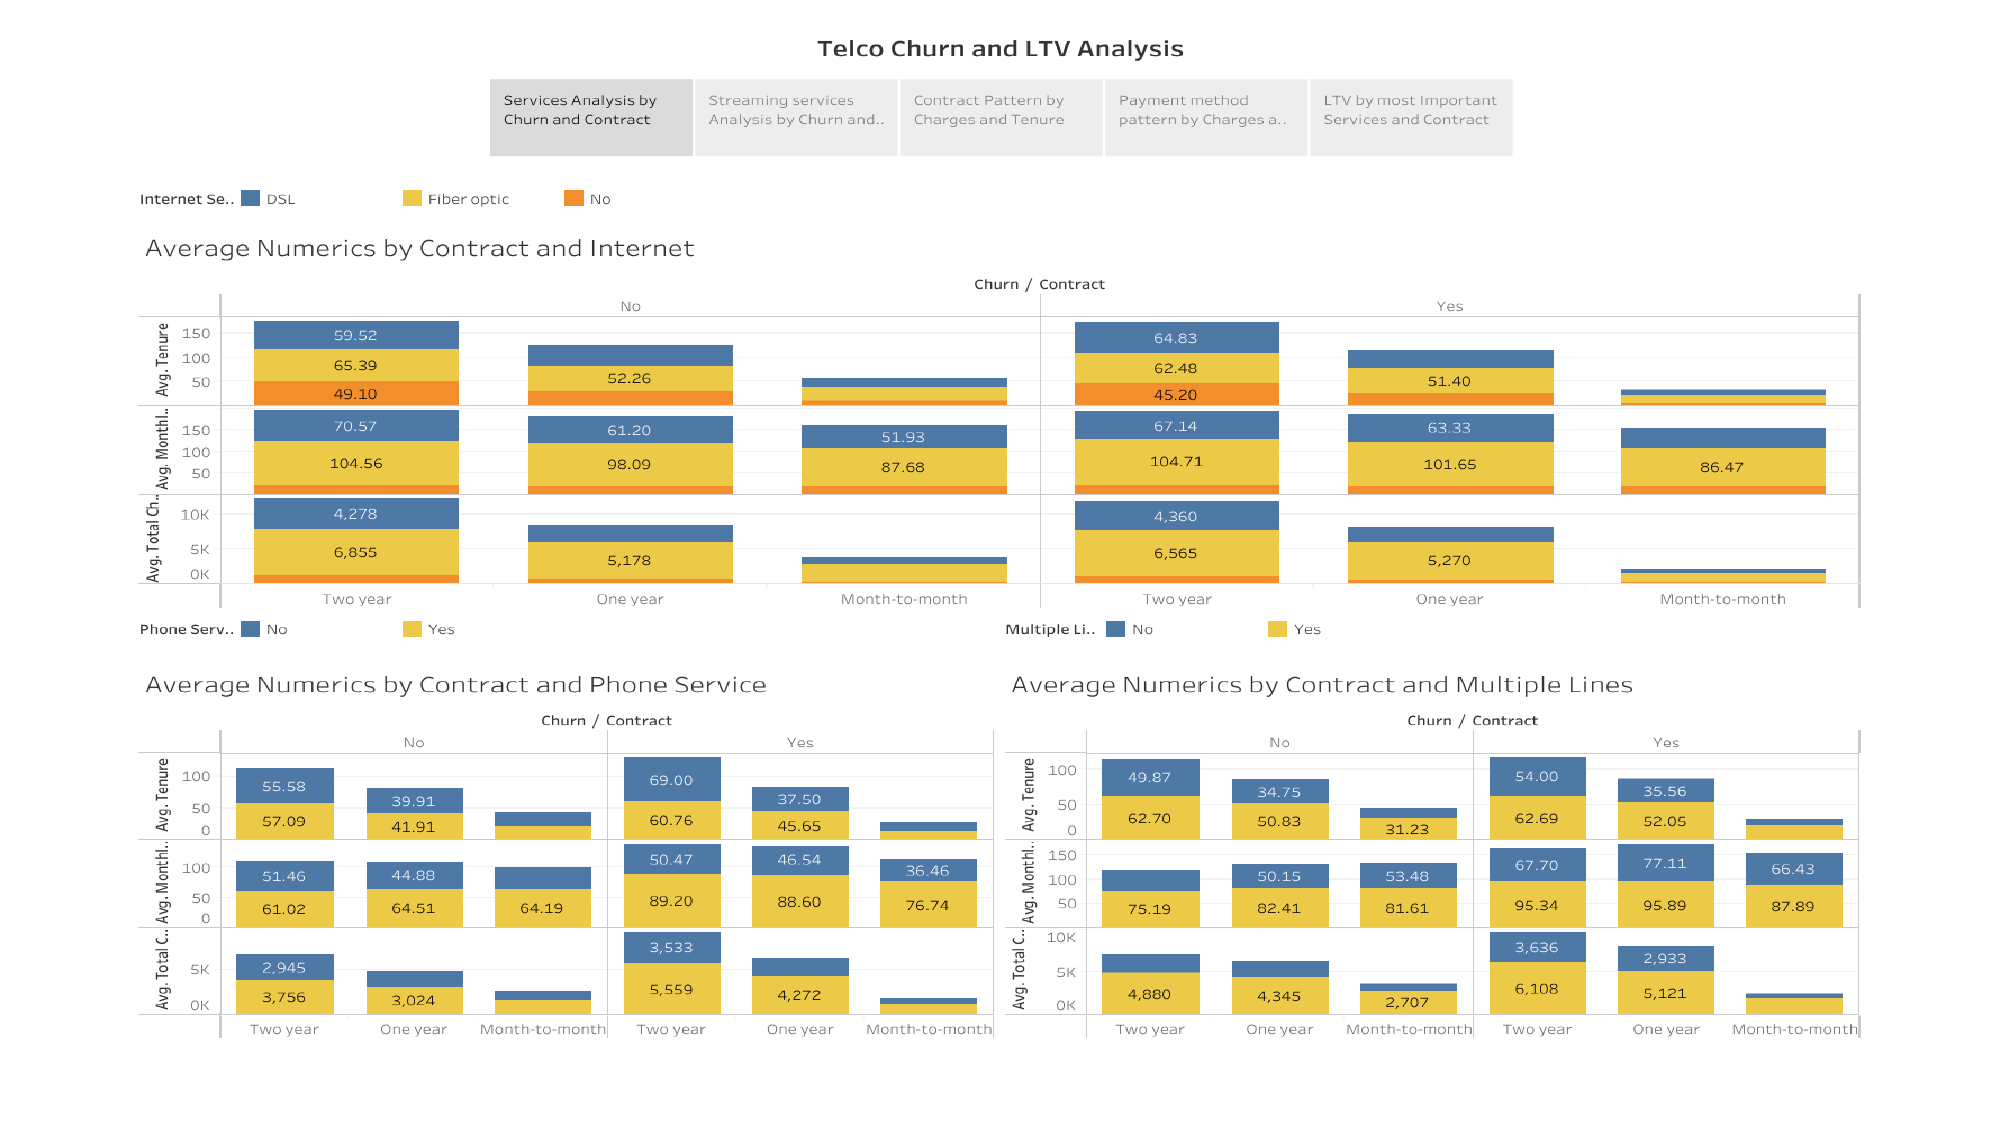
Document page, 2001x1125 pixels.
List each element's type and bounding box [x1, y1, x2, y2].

picture [87, 23, 1889, 1102]
